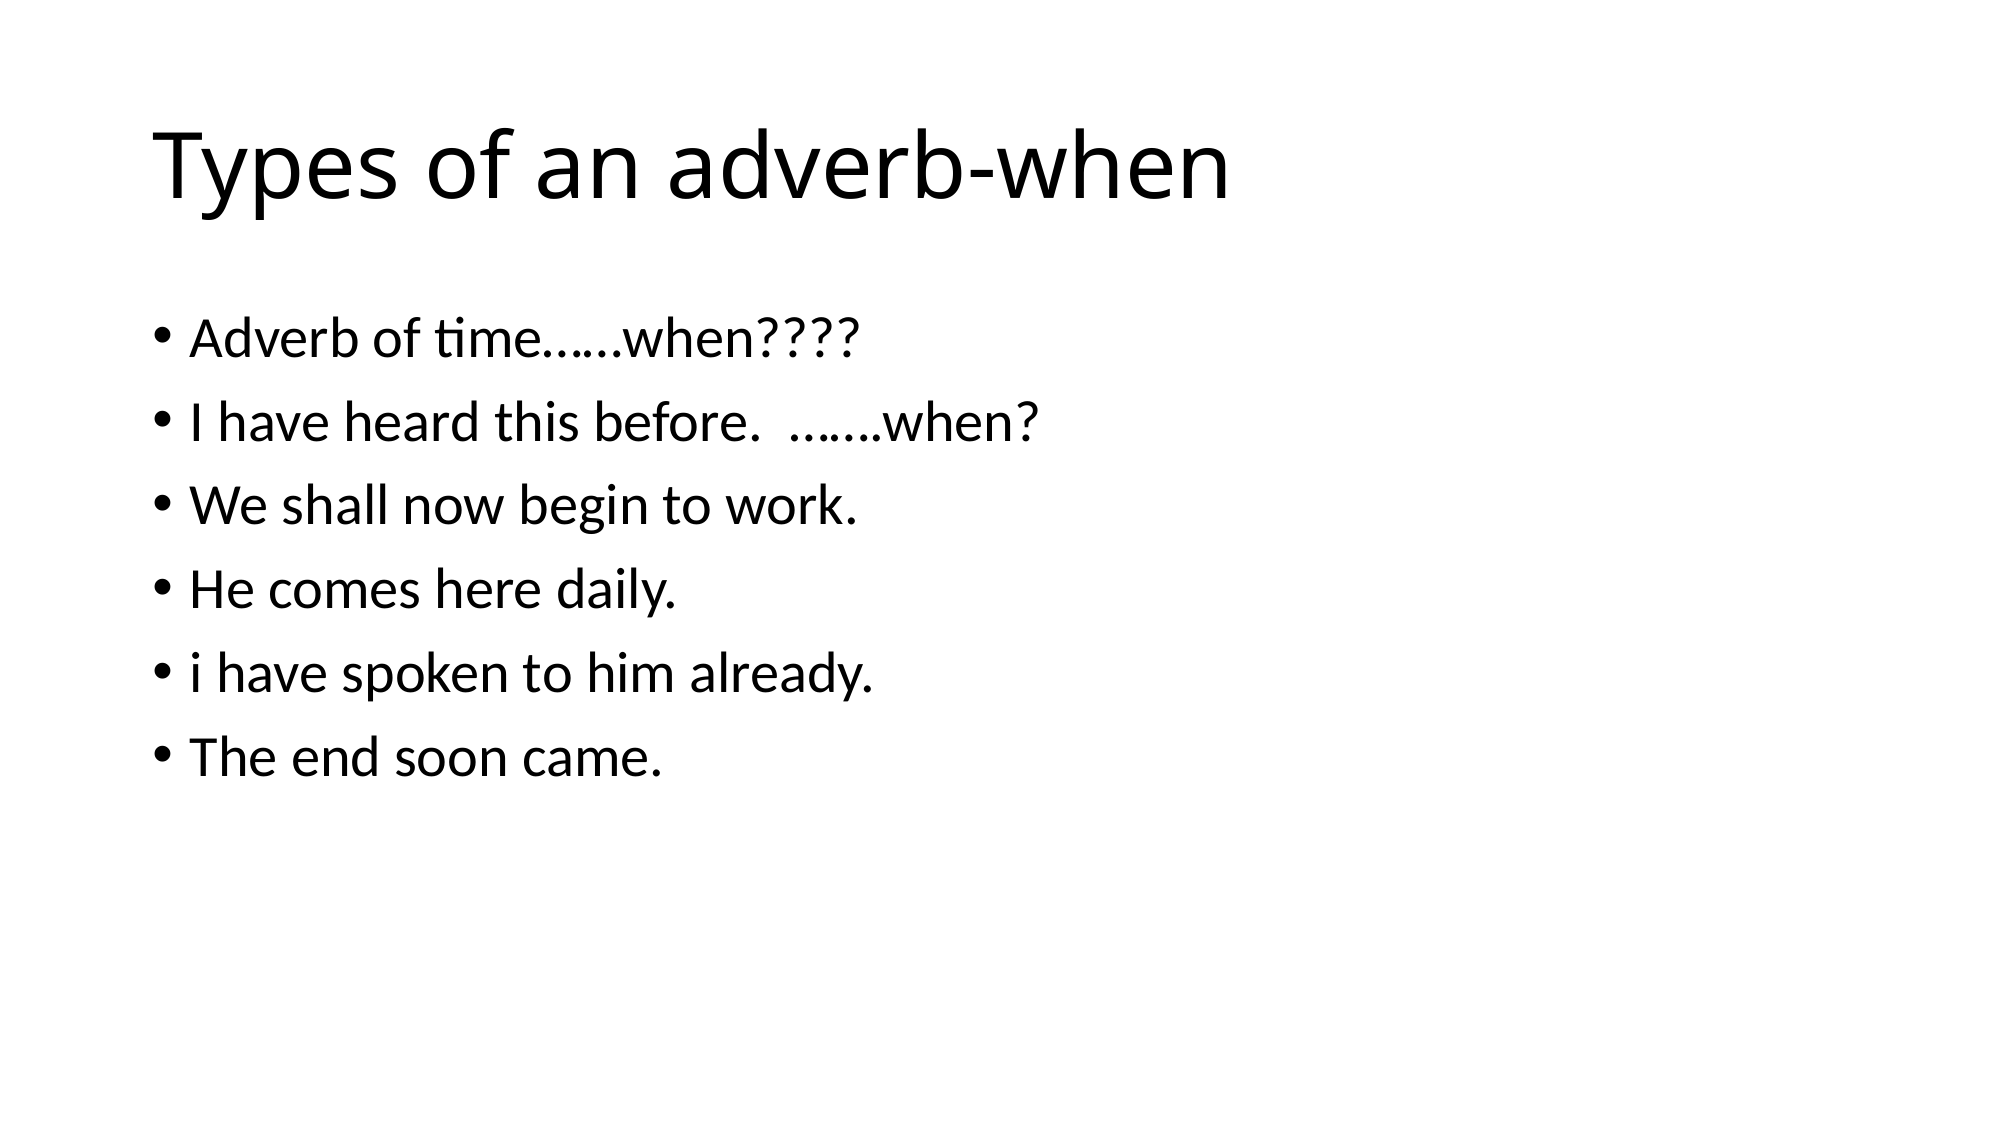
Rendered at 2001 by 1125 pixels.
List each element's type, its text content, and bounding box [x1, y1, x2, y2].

title Types of an adverb-when [137, 59, 1863, 278]
list Adverb of time……when???? I have heard this before. …….when? We shall now begin to work. He comes here daily. i have spoken to him already. The end soon came. [137, 299, 1863, 1014]
